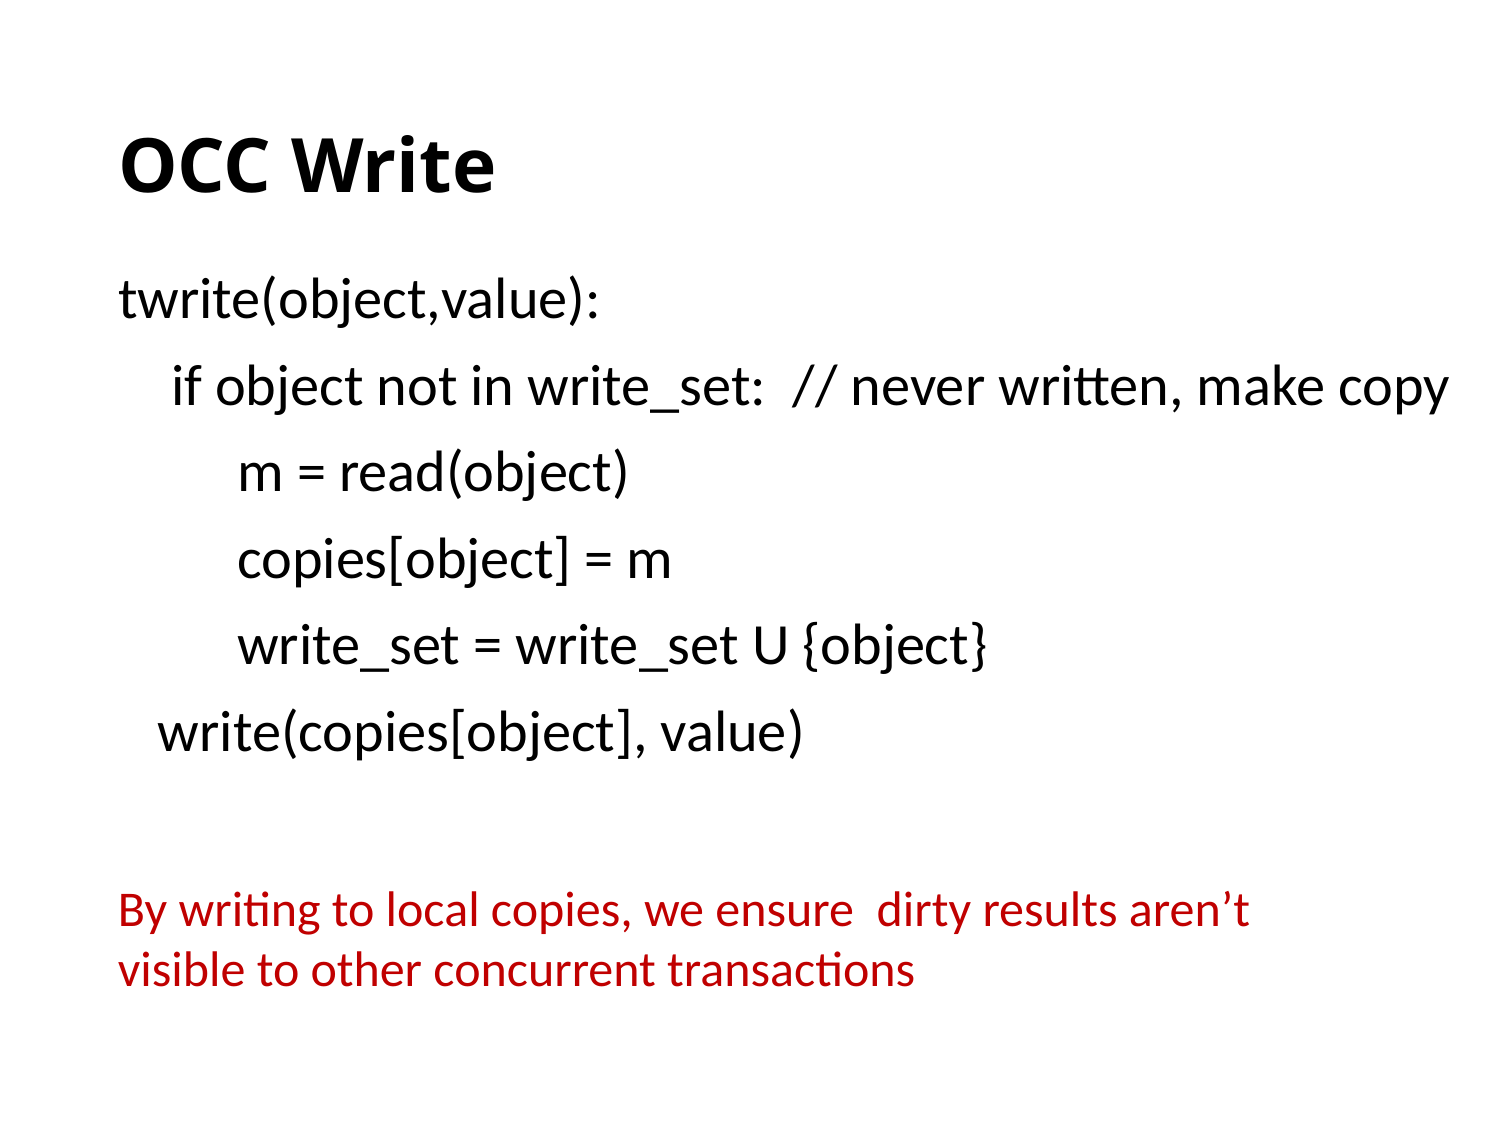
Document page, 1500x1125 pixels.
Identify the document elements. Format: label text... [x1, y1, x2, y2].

title OCC Write [103, 59, 1397, 252]
list twrite(object,value): if object not in write_set: // never written, make copy m = read(object) copies[object] = m write_set = write_set U {object} write(copies[object], value) [103, 252, 1500, 967]
text_box By writing to local copies, we ensure dirty results aren’t visible to other concurrent transactions [103, 869, 1338, 1065]
